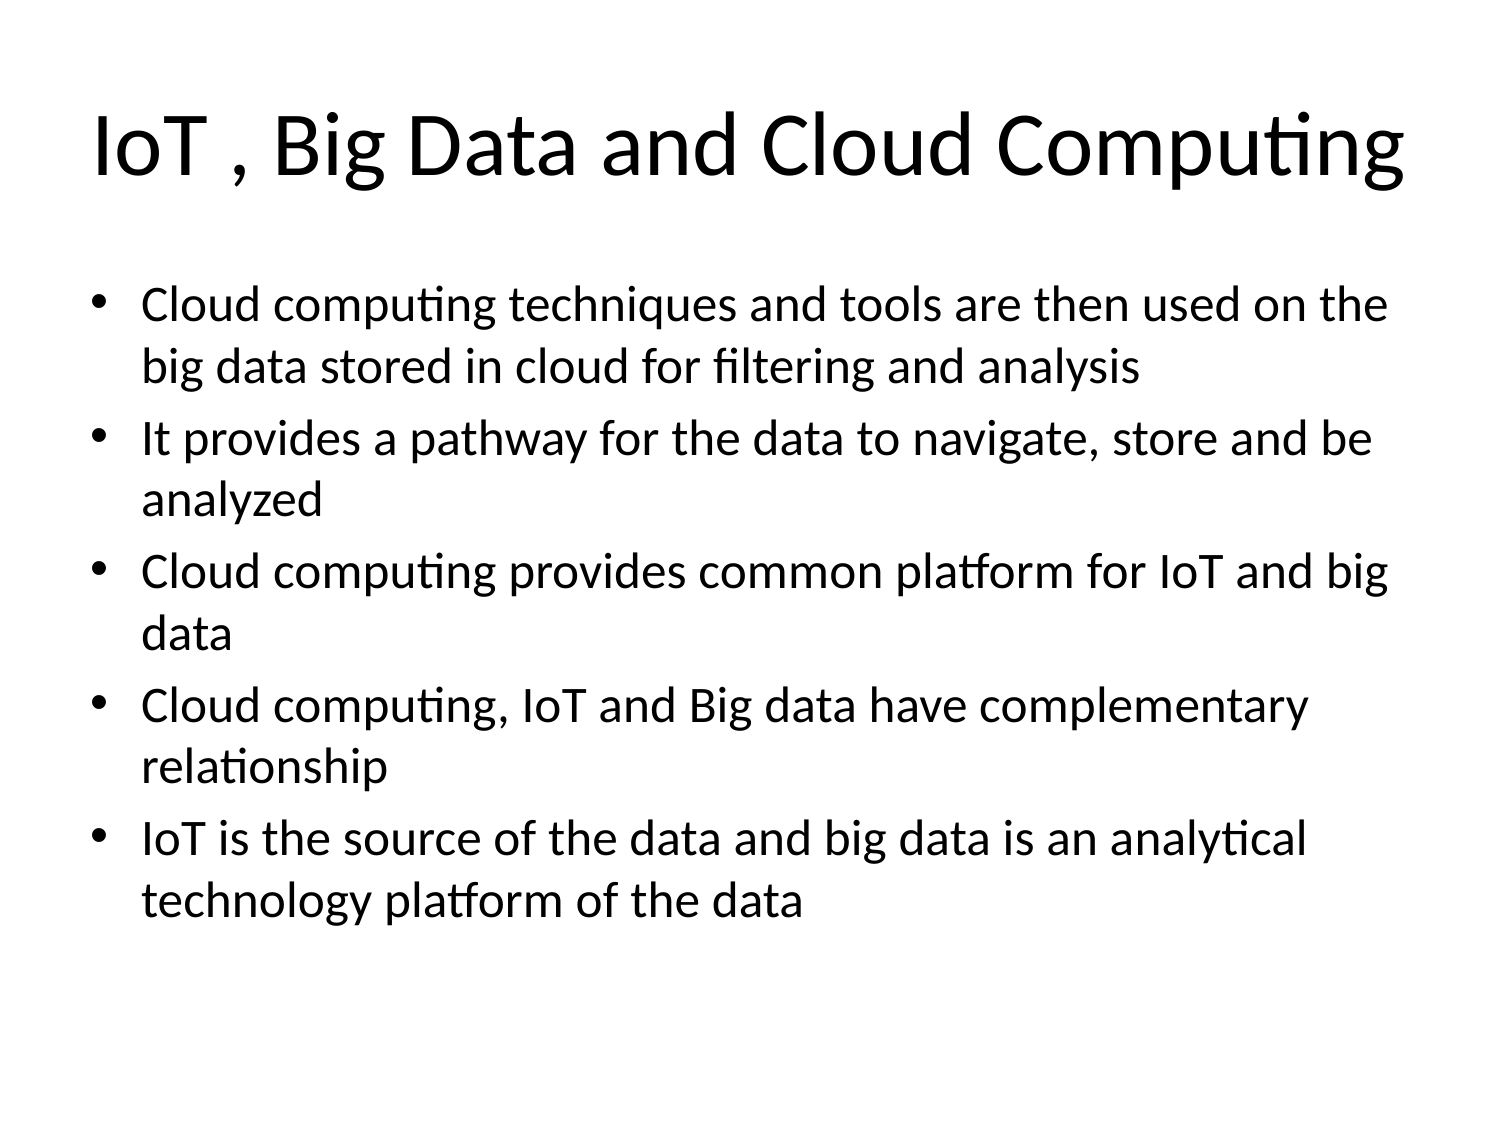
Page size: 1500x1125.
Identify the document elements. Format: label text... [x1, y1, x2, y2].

title IoT , Big Data and Cloud Computing [75, 45, 1425, 233]
list Cloud computing techniques and tools are then used on the big data stored in cloud for filtering and analysis It provides a pathway for the data to navigate, store and be analyzed Cloud computing provides common platform for IoT and big data Cloud computing, IoT and Big data have complementary relationship IoT is the source of the data and big data is an analytical technology platform of the data [75, 262, 1425, 1005]
